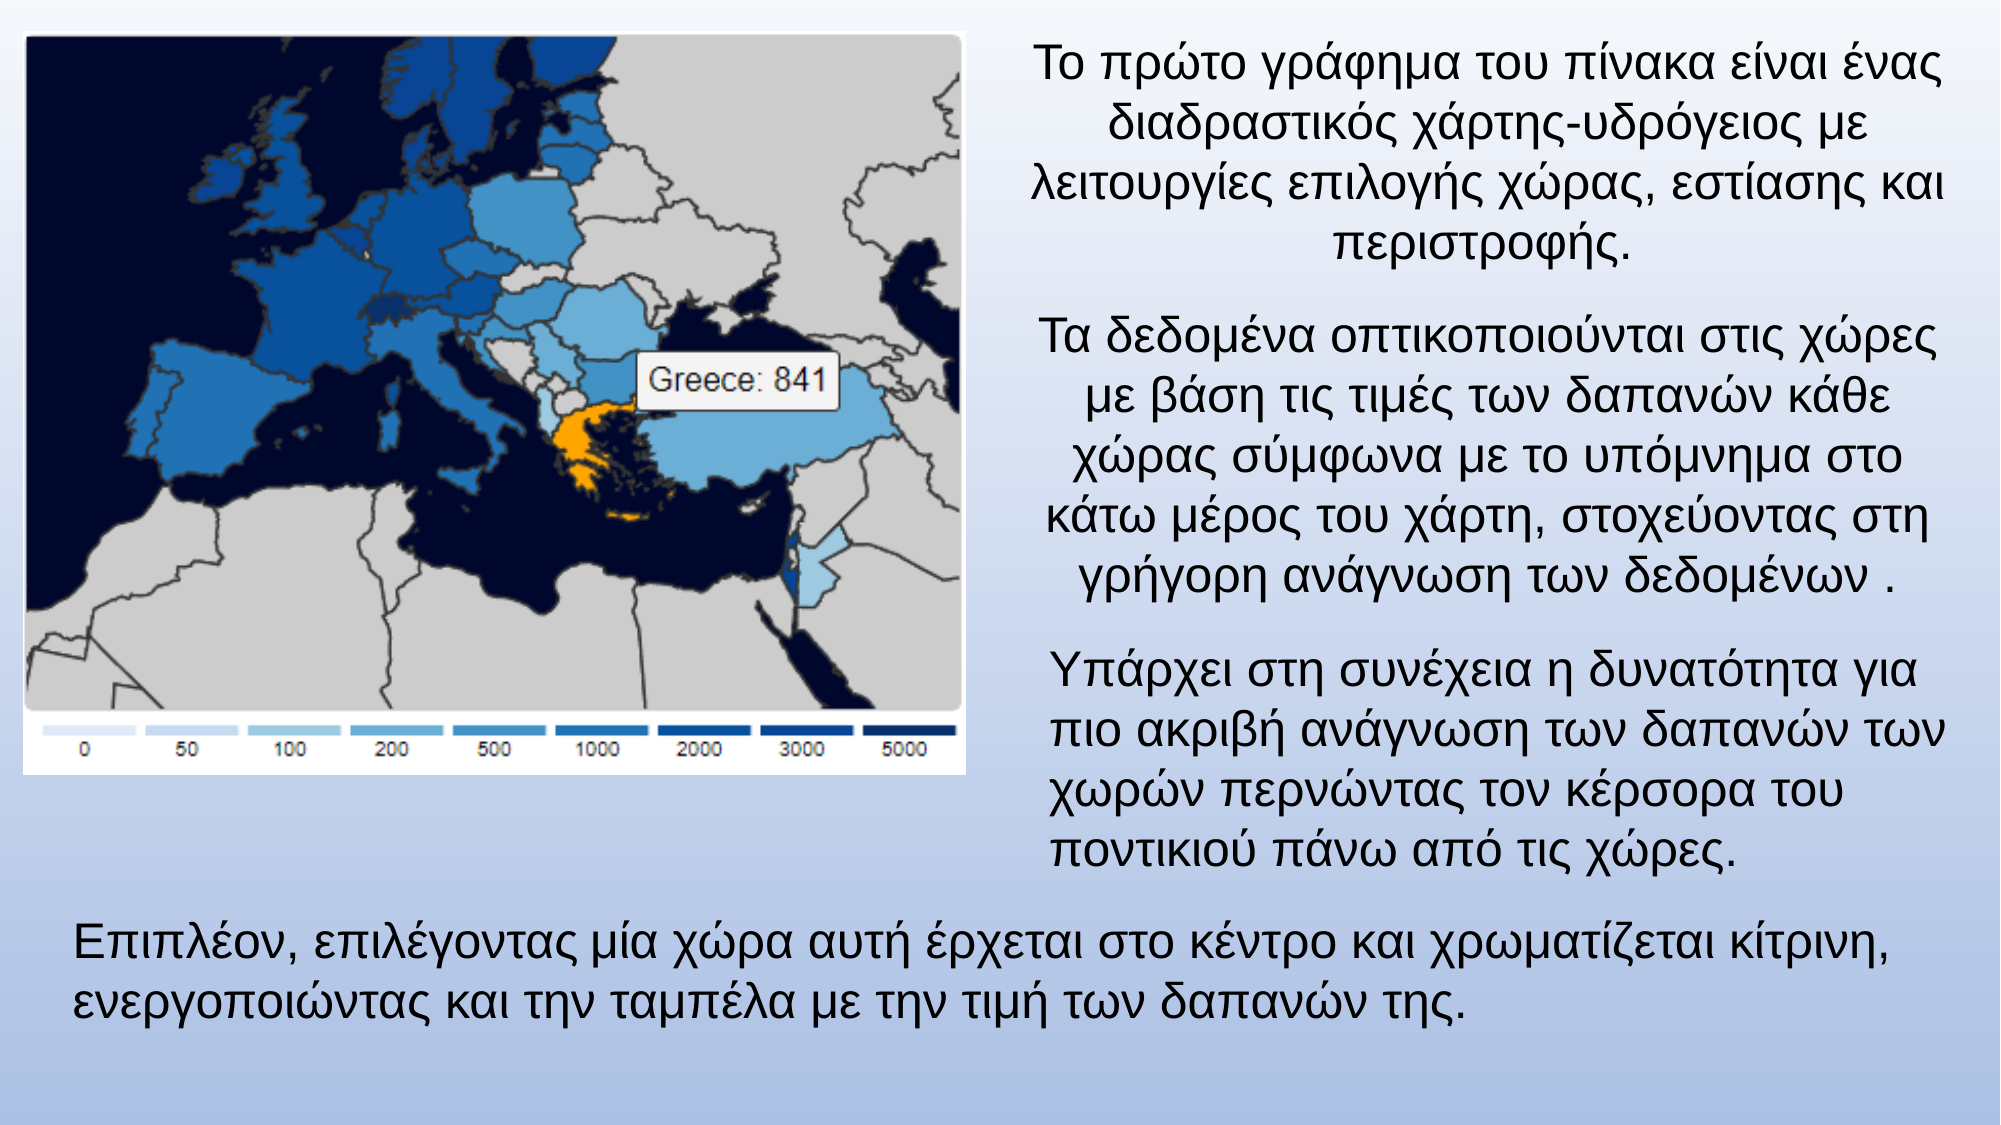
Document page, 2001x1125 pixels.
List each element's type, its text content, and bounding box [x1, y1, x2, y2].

text_box Τα δεδομένα οπτικοποιούνται στις χώρες με βάση τις τιμές των δαπανών κάθε χώρας σύμφωνα με το υπόμνημα στο κάτω μέρος του χάρτη, στοχεύοντας στη γρήγορη ανάγνωση των δεδομένων . [999, 295, 1976, 610]
picture [23, 31, 966, 775]
text_box Υπάρχει στη συνέχεια η δυνατότητα για πιο ακριβή ανάγνωση των δαπανών των χωρών περνώντας τον κέρσορα του ποντικιού πάνω από τις χώρες. [1034, 628, 1977, 884]
text_box Το πρώτο γράφημα του πίνακα είναι ένας διαδραστικός χάρτης-υδρόγειος με λειτουργίες επιλογής χώρας, εστίασης και περιστροφής. [999, 22, 1976, 277]
text_box Επιπλέον, επιλέγοντας μία χώρα αυτή έρχεται στο κέντρο και χρωματίζεται κίτρινη, ενεργοποιώντας και την ταμπέλα με την τιμή των δαπανών της. [57, 901, 1976, 1037]
